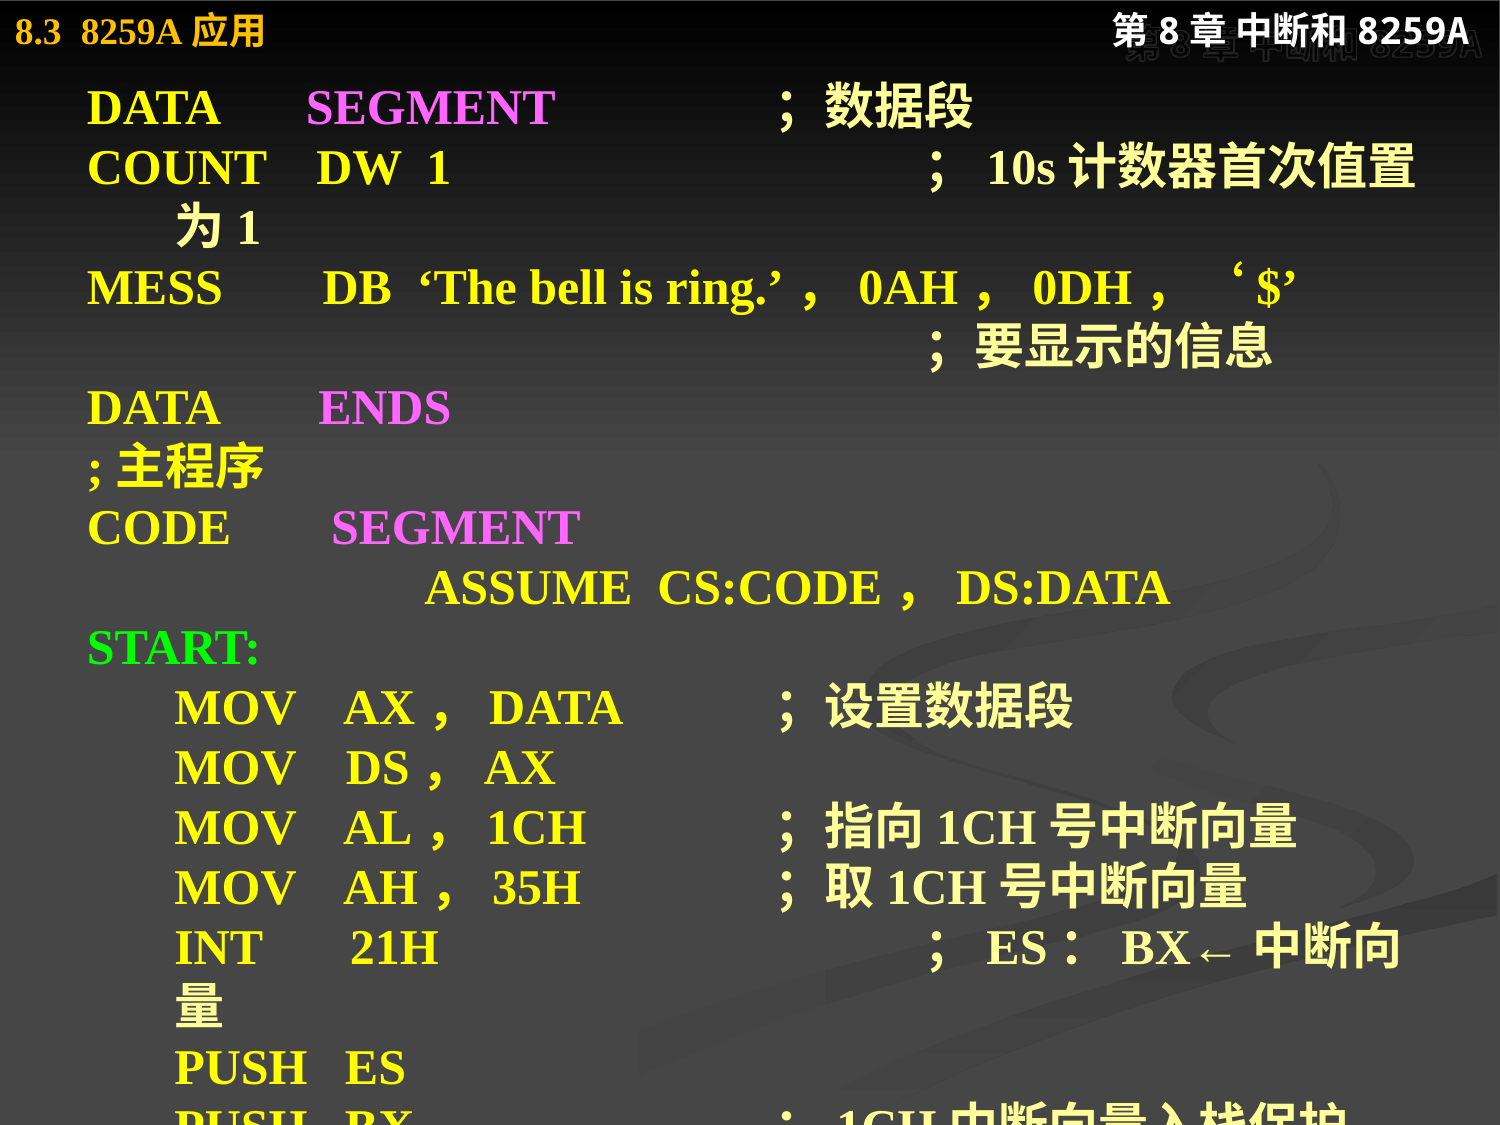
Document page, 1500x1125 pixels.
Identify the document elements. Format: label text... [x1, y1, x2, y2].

list DATA SEGMENT ；数据段 COUNT DW 1 ；10s计数器首次值置为1 MESS DB ‘The bell is ring.’，0AH，0DH，‘$’ ；要显示的信息 DATA ENDS ;主程序 CODE SEGMENT ASSUME CS:CODE，DS:DATA START: MOV AX，DATA ；设置数据段 MOV DS，AX MOV AL，1CH ；指向1CH号中断向量 MOV AH，35H ；取1CH号中断向量 INT 21H ；ES：BX←中断向量 PUSH ES PUSH BX ；1CH中断向量入栈保护 PUSH DS ；保护DS [71, 66, 1446, 1125]
